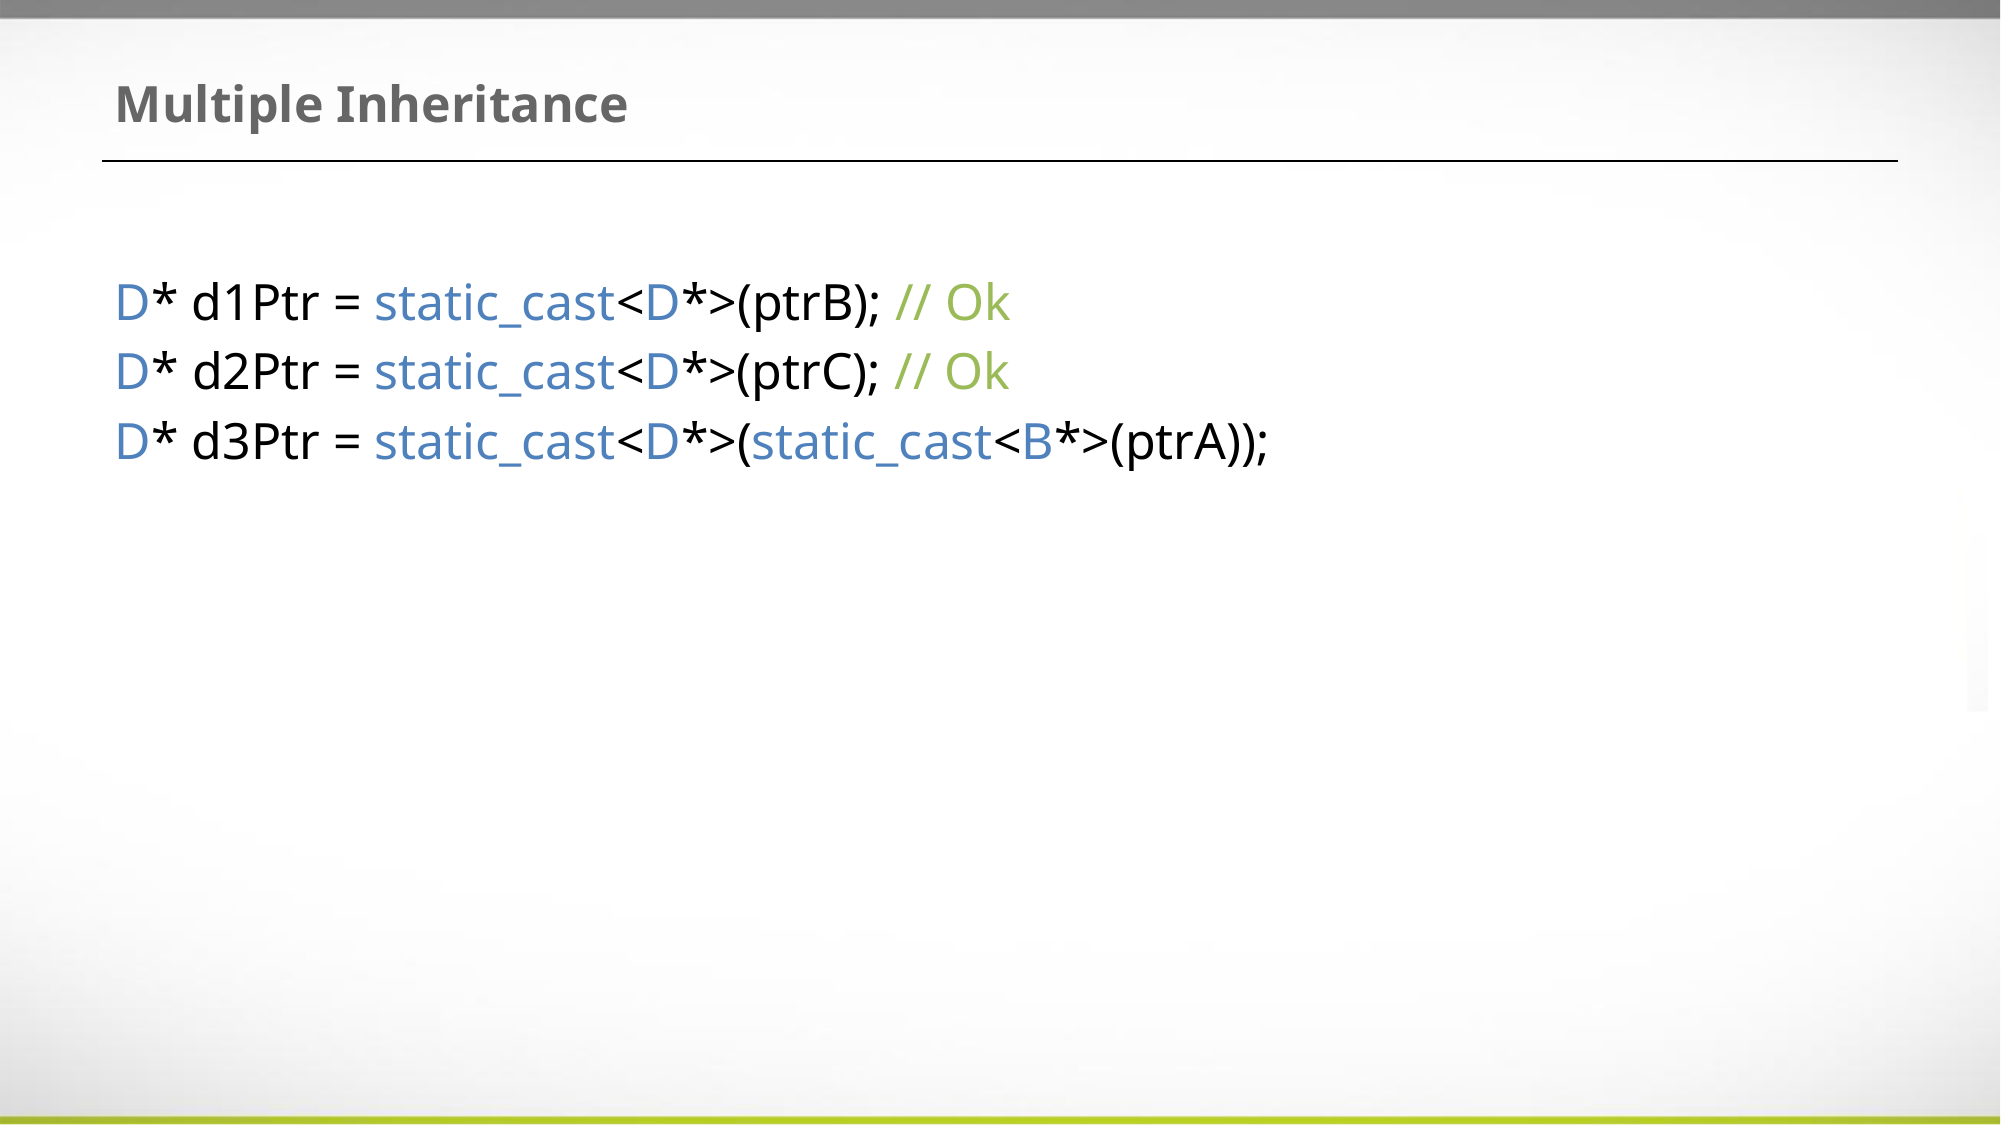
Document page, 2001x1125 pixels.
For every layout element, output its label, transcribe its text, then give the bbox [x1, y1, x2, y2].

picture [0, 0, 2001, 1125]
title Multiple Inheritance [99, 45, 1900, 161]
list D* d1Ptr = static_cast<D*>(ptrB); // Ok D* d2Ptr = static_cast<D*>(ptrC); // Ok D* d3Ptr = static_cast<D*>(static_cast<B*>(ptrA)); [99, 262, 1900, 1005]
